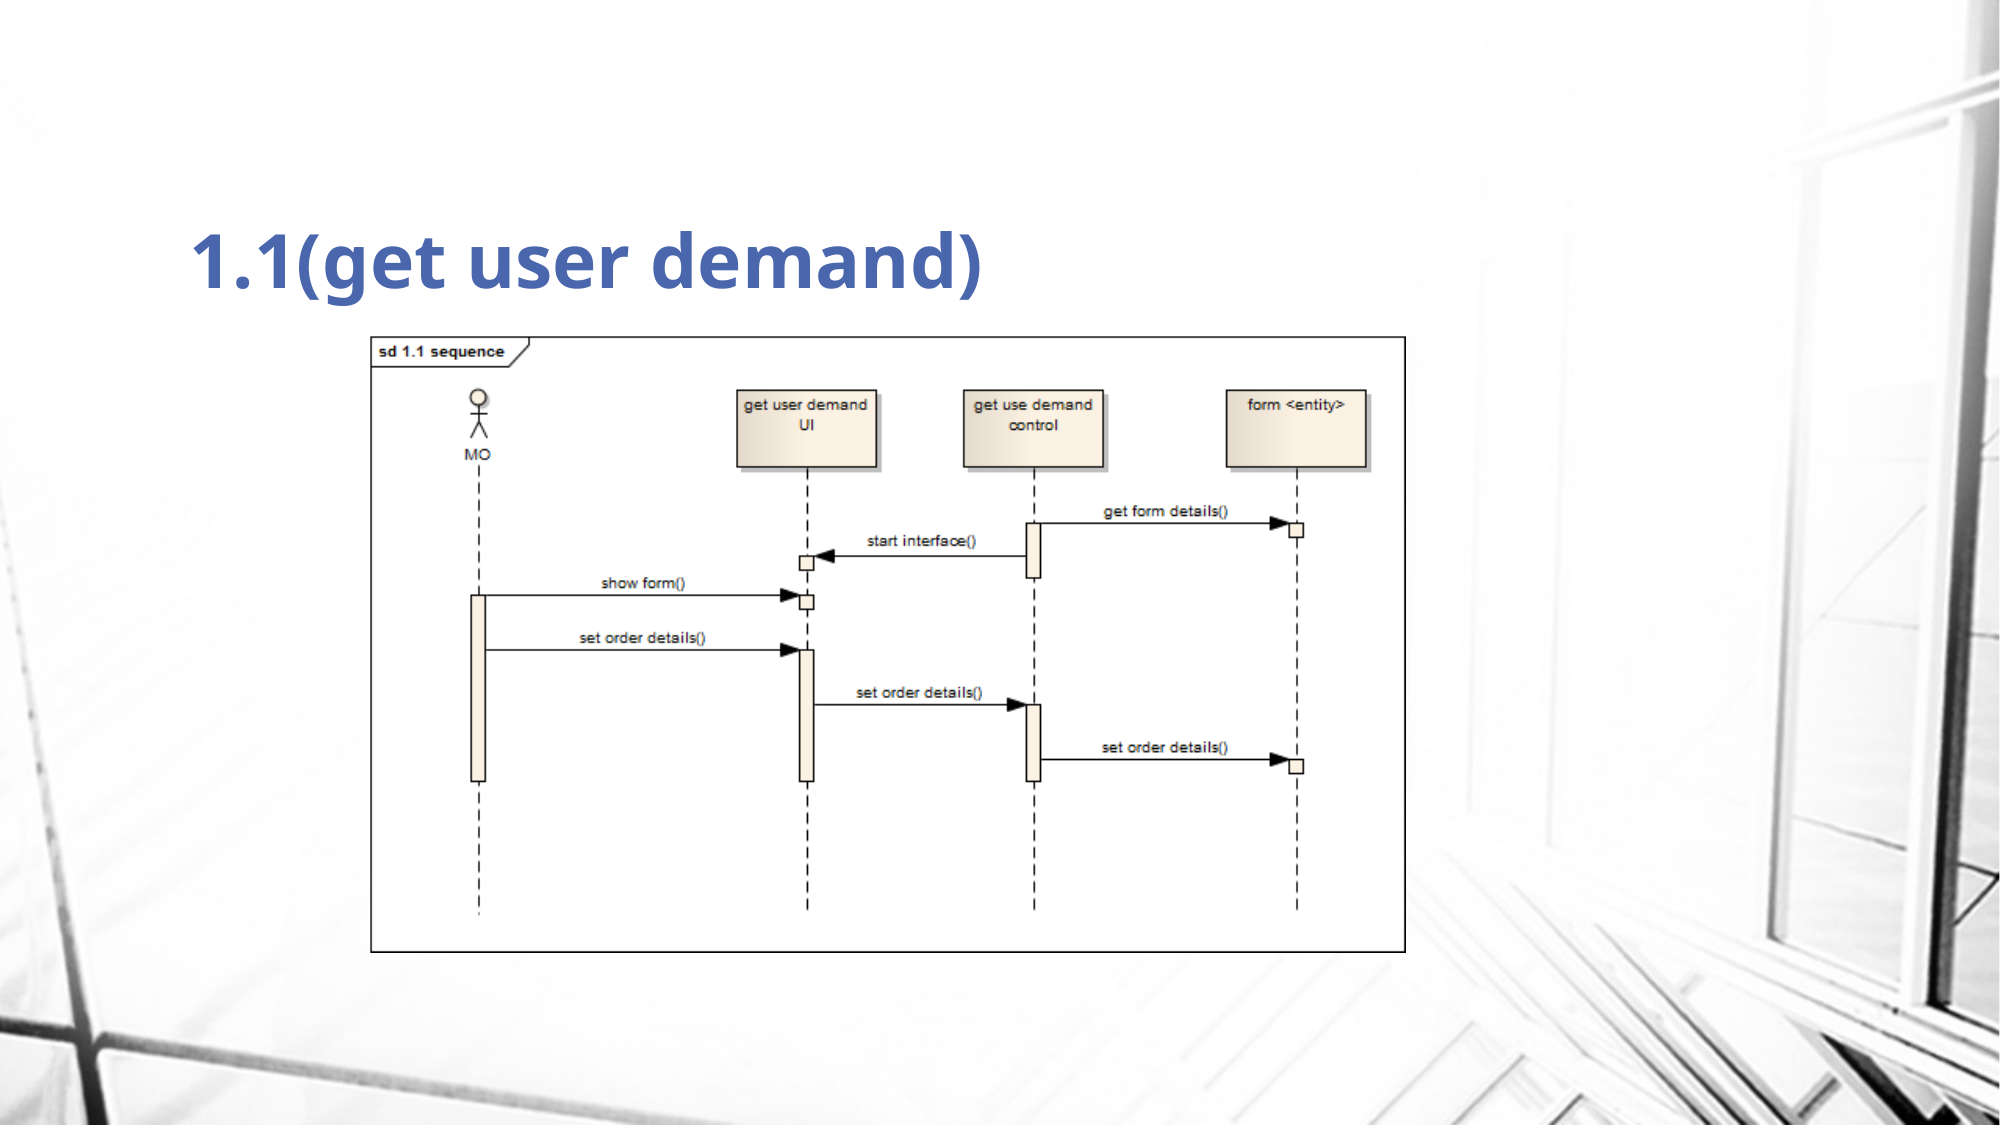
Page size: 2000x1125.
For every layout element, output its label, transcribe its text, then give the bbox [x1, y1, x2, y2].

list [369, 335, 1406, 953]
picture [0, 0, 2000, 1125]
title 1.1(get user demand) [174, 137, 1600, 313]
